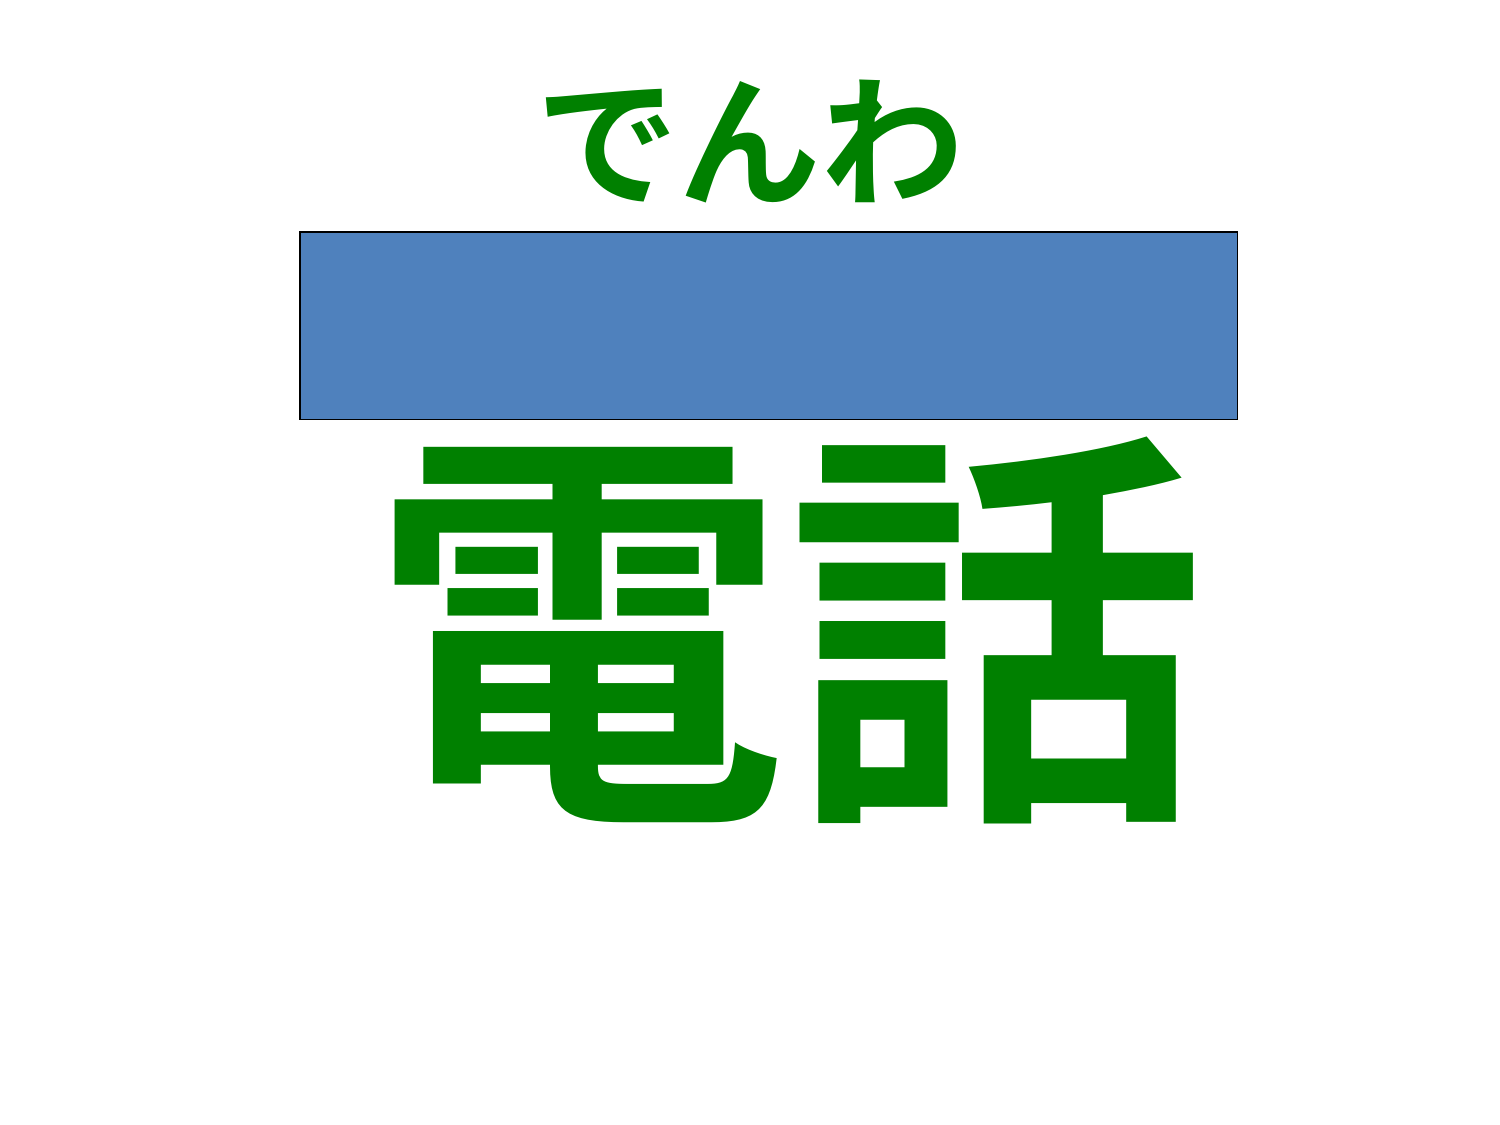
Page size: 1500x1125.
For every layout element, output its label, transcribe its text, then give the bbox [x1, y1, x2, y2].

text_box [300, 232, 1238, 420]
title でんわ [75, 45, 1425, 233]
list 電話 [150, 362, 1425, 1005]
